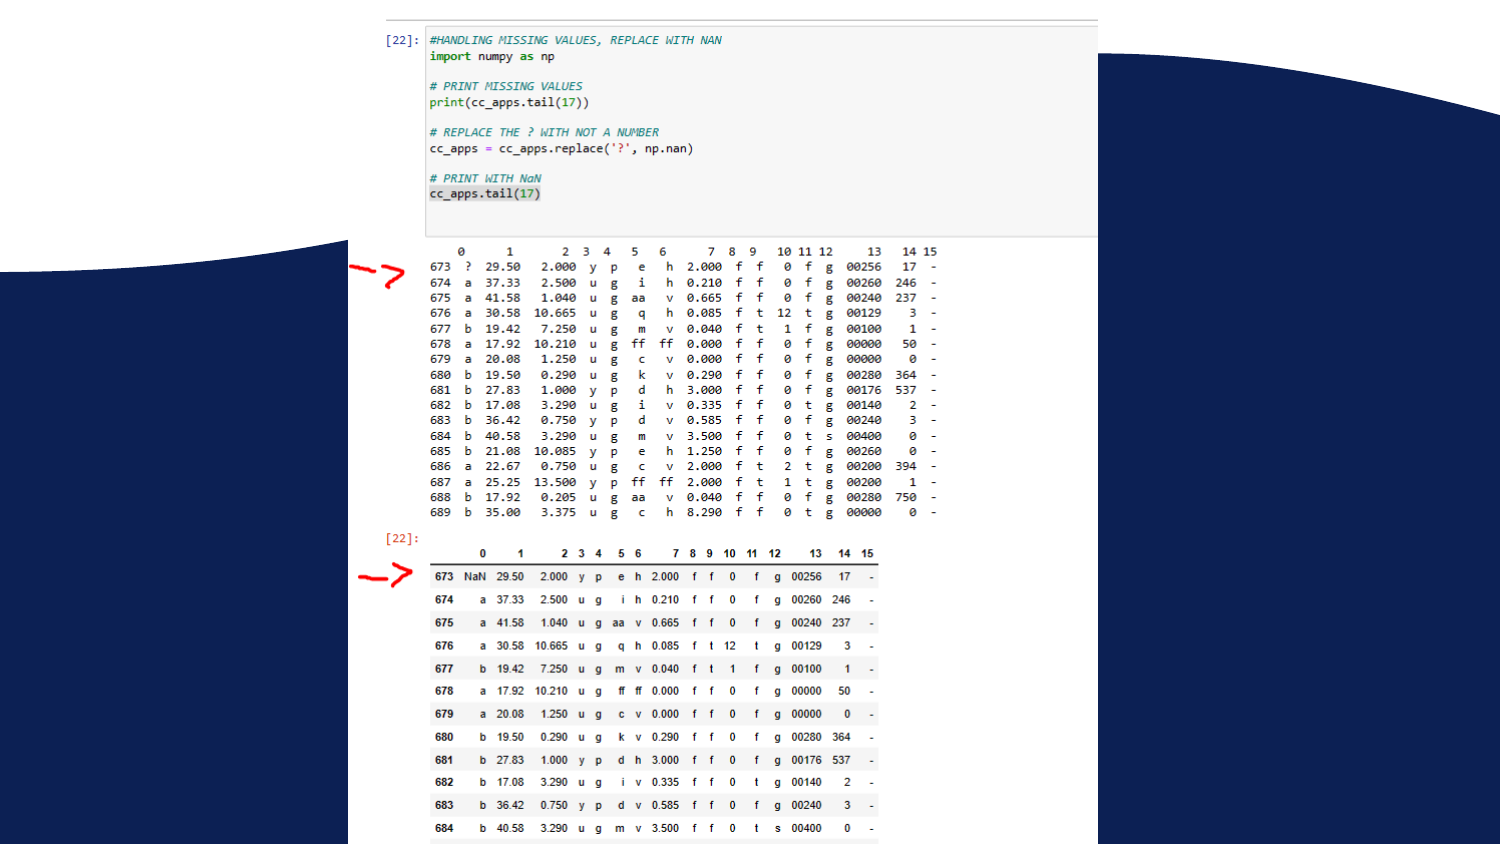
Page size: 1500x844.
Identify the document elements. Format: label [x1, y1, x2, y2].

picture [347, 12, 1098, 844]
